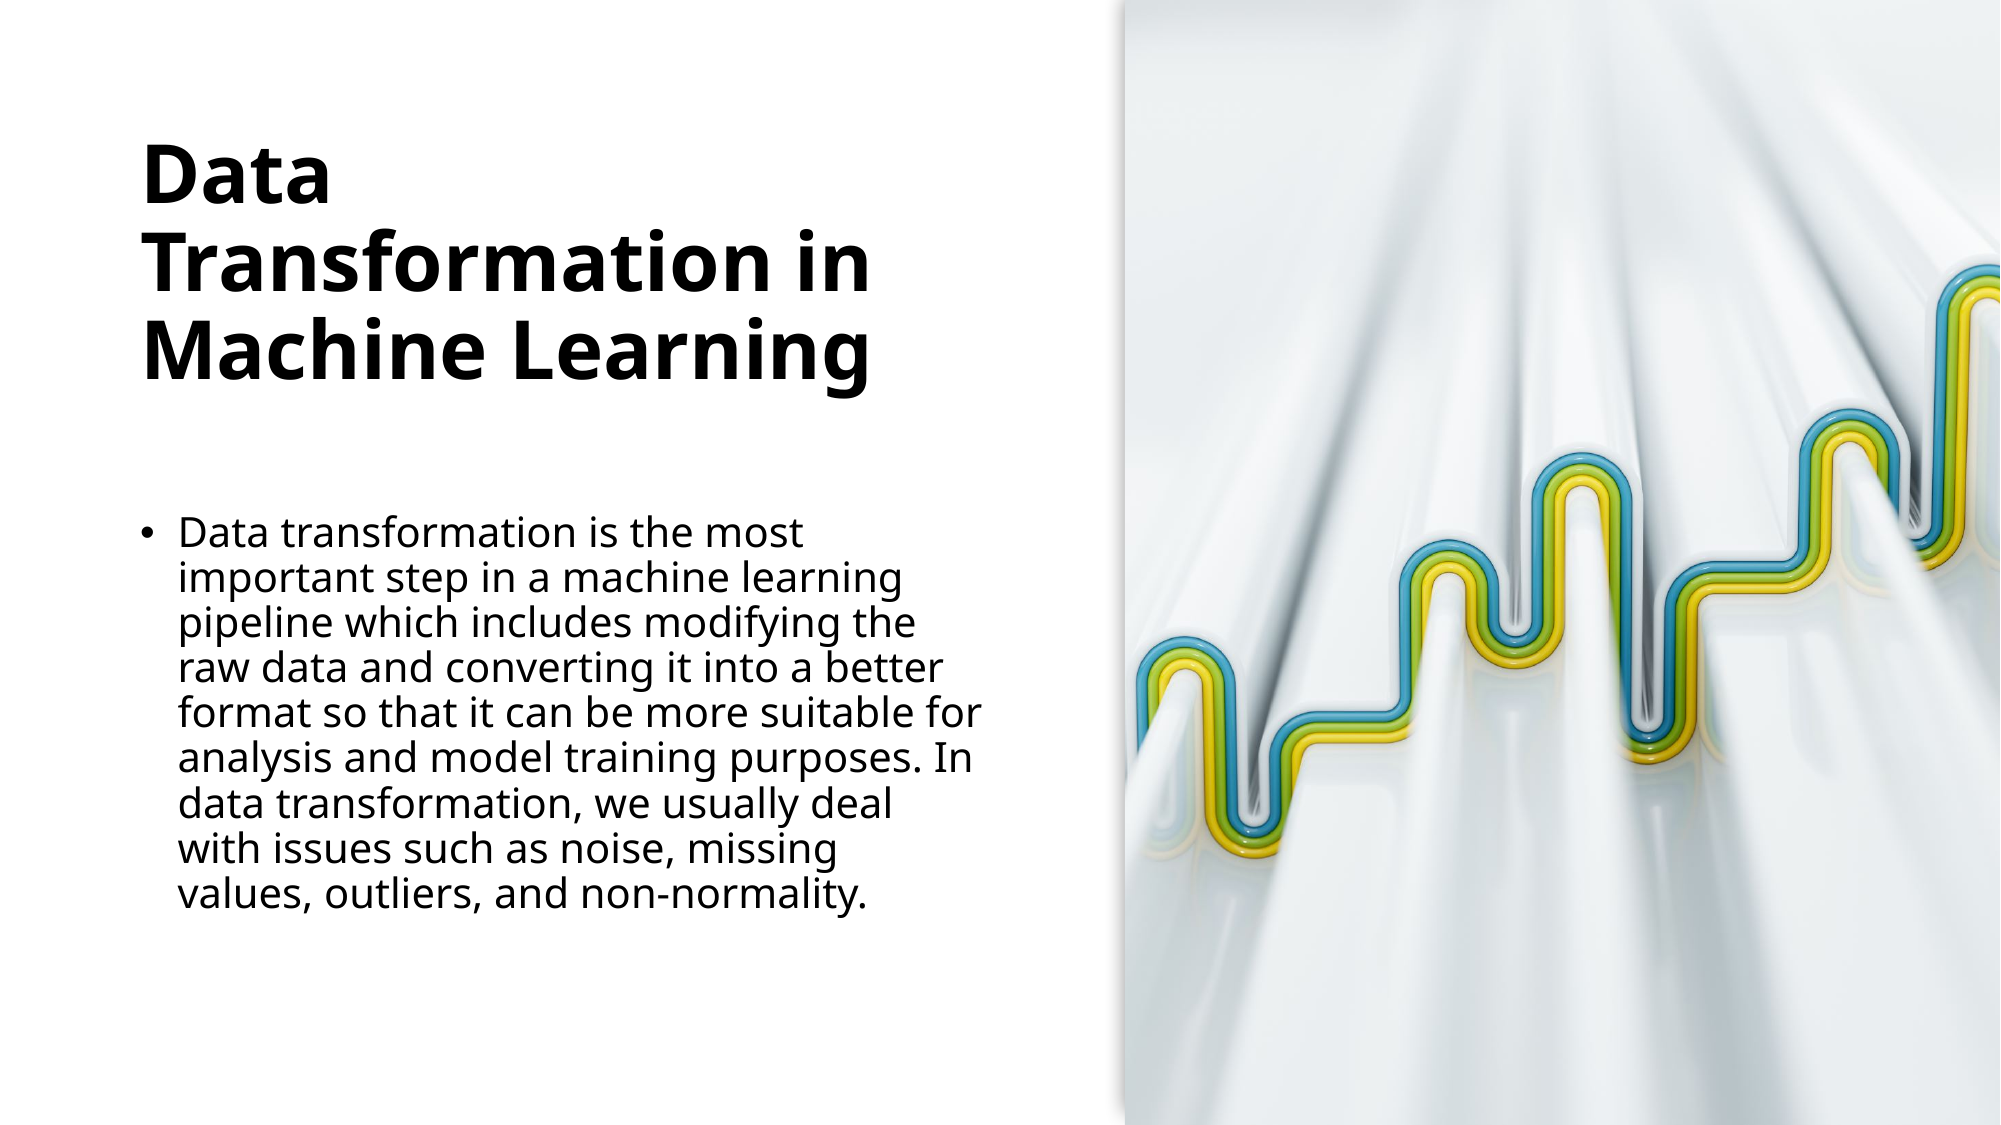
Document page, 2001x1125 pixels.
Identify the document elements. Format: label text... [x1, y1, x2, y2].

picture [1124, 0, 2000, 1125]
text_box [0, 0, 1124, 1125]
title Data Transformation in Machine Learning [124, 125, 1000, 405]
list Data transformation is the most important step in a machine learning pipeline which includes modifying the raw data and converting it into a better format so that it can be more suitable for analysis and model training purposes. In data transformation, we usually deal with issues such as noise, missing values, outliers, and non-normality. [124, 405, 1000, 1024]
